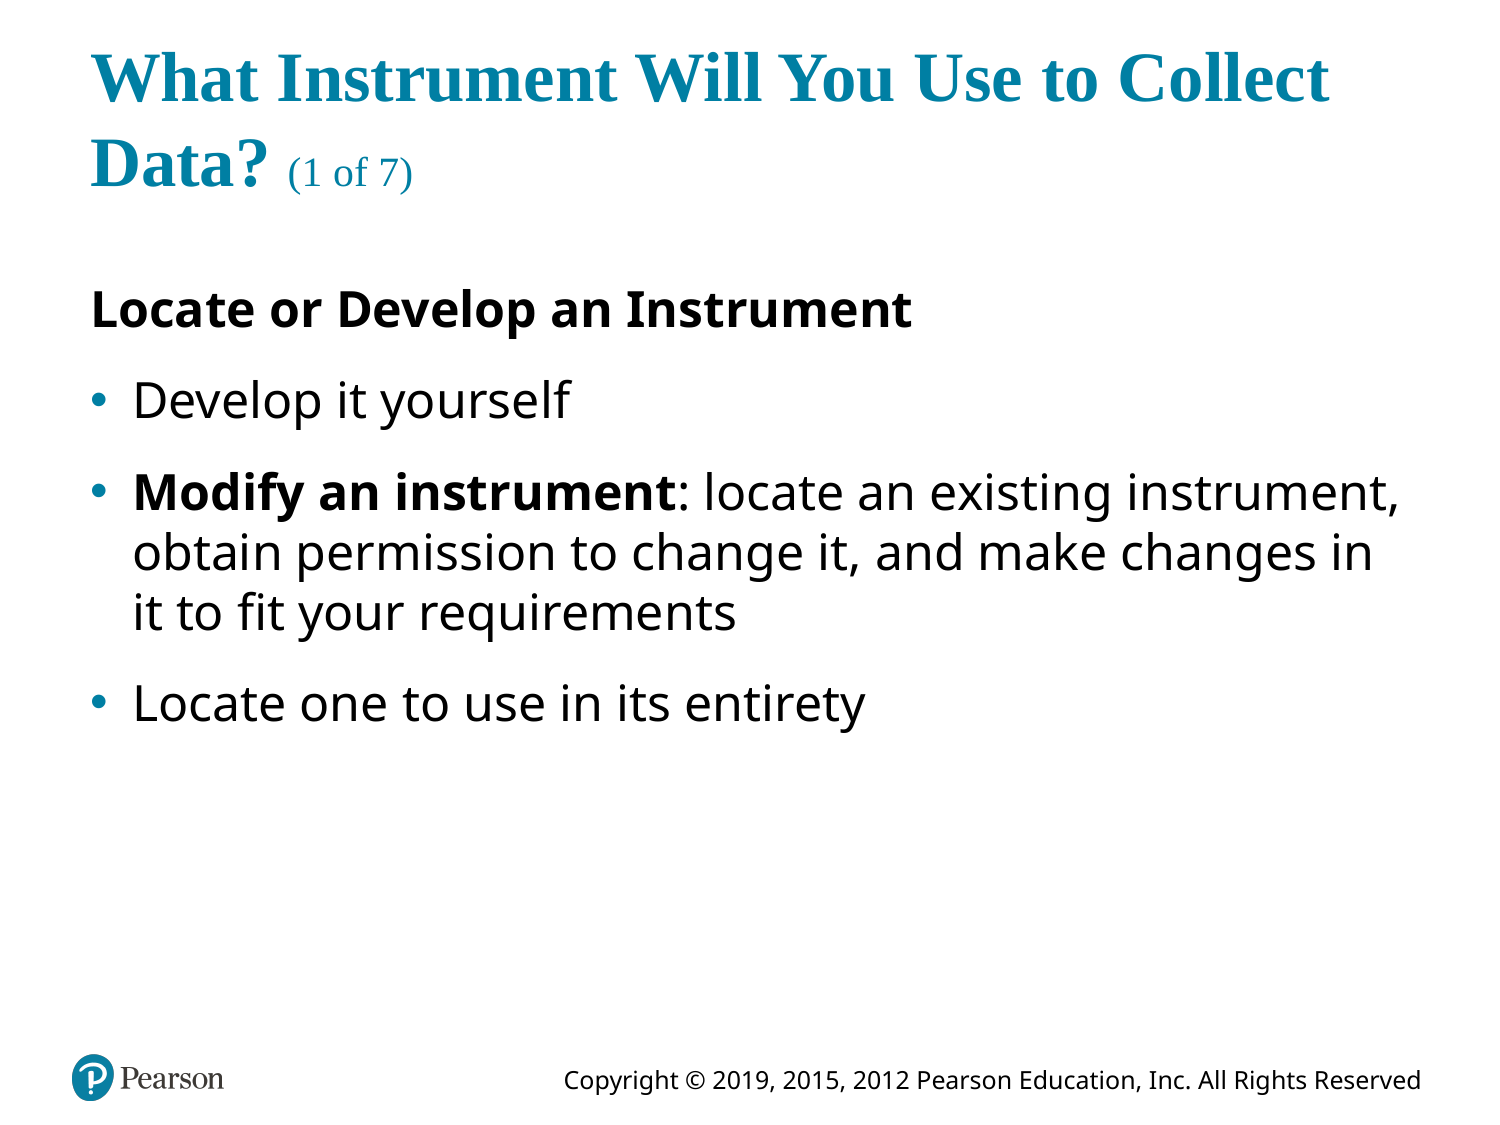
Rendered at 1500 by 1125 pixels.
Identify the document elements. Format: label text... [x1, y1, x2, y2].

picture [80, 1063, 106, 1088]
list Locate or Develop an Instrument Develop it yourself Modify an instrument: locate an existing instrument, obtain permission to change it, and make changes in it to fit your requirements Locate one to use in its entirety [75, 262, 1425, 1005]
picture [98, 1054, 224, 1101]
picture [72, 1087, 83, 1101]
title What Instrument Will You Use to Collect Data? (1 of 7) [75, 35, 1425, 216]
picture [72, 1054, 88, 1070]
